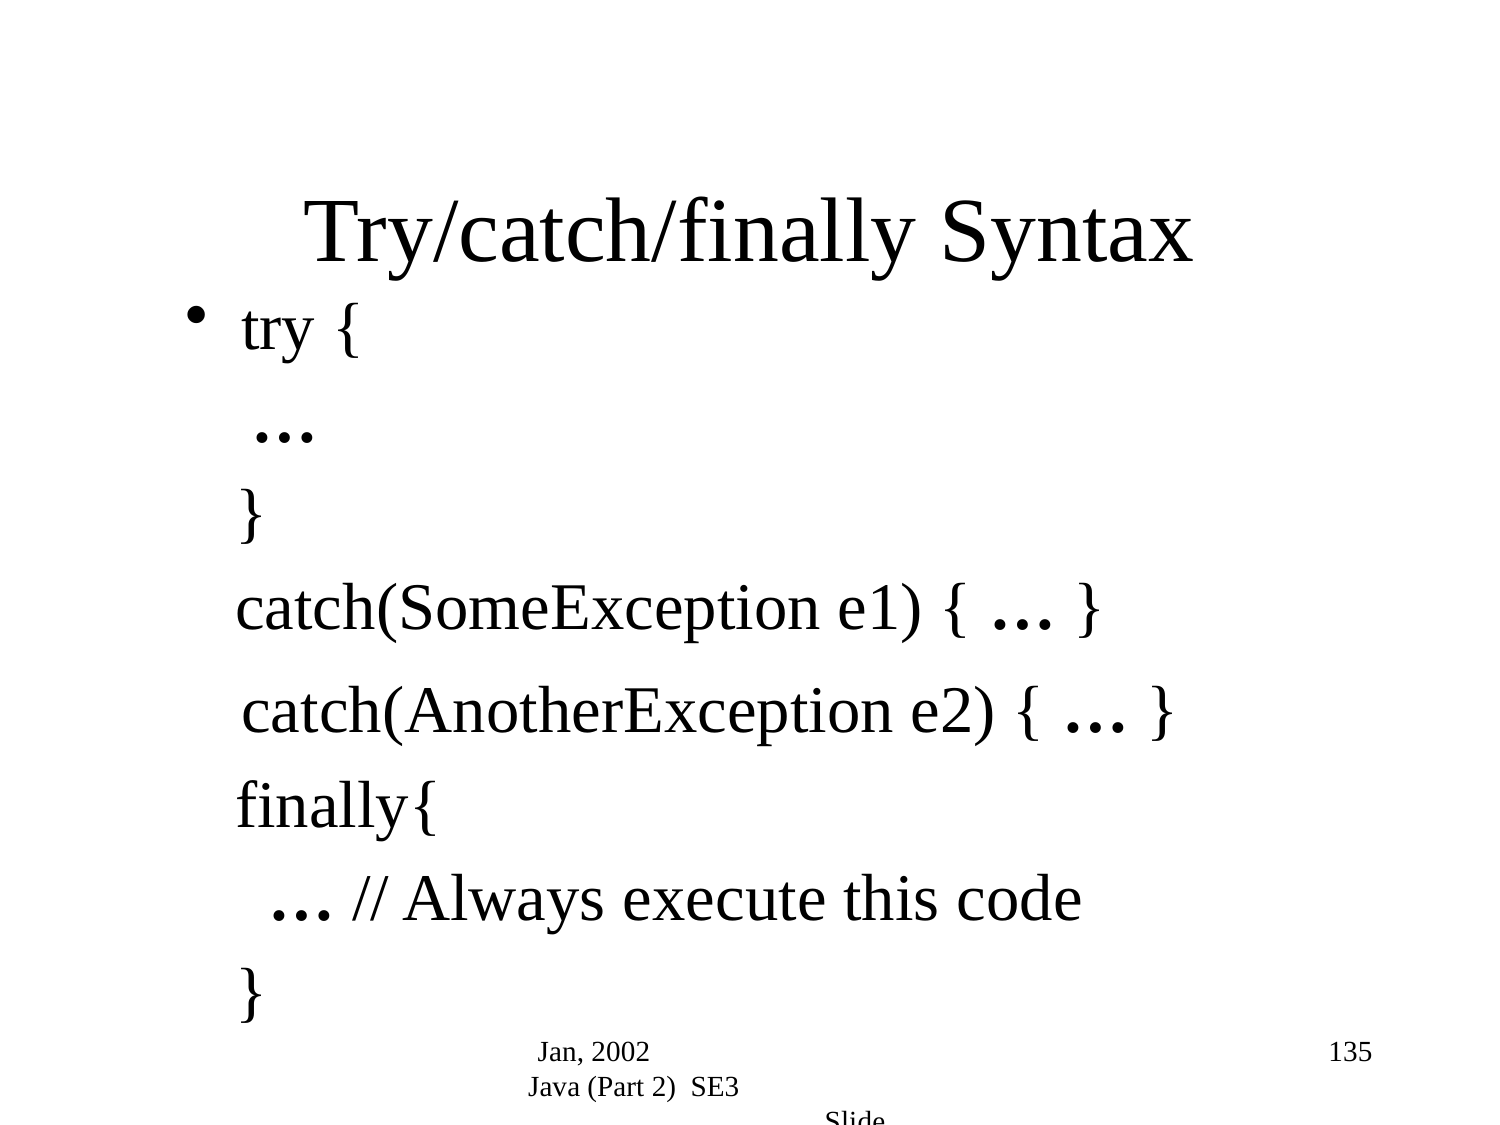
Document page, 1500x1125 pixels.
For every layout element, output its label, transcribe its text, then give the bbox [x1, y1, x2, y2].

list try { … } catch(SomeException e1) { … } catch(AnotherException e2) { … } finally{ … // Always execute this code } [169, 275, 1438, 1125]
title Try/catch/finally Syntax [112, 99, 1388, 288]
